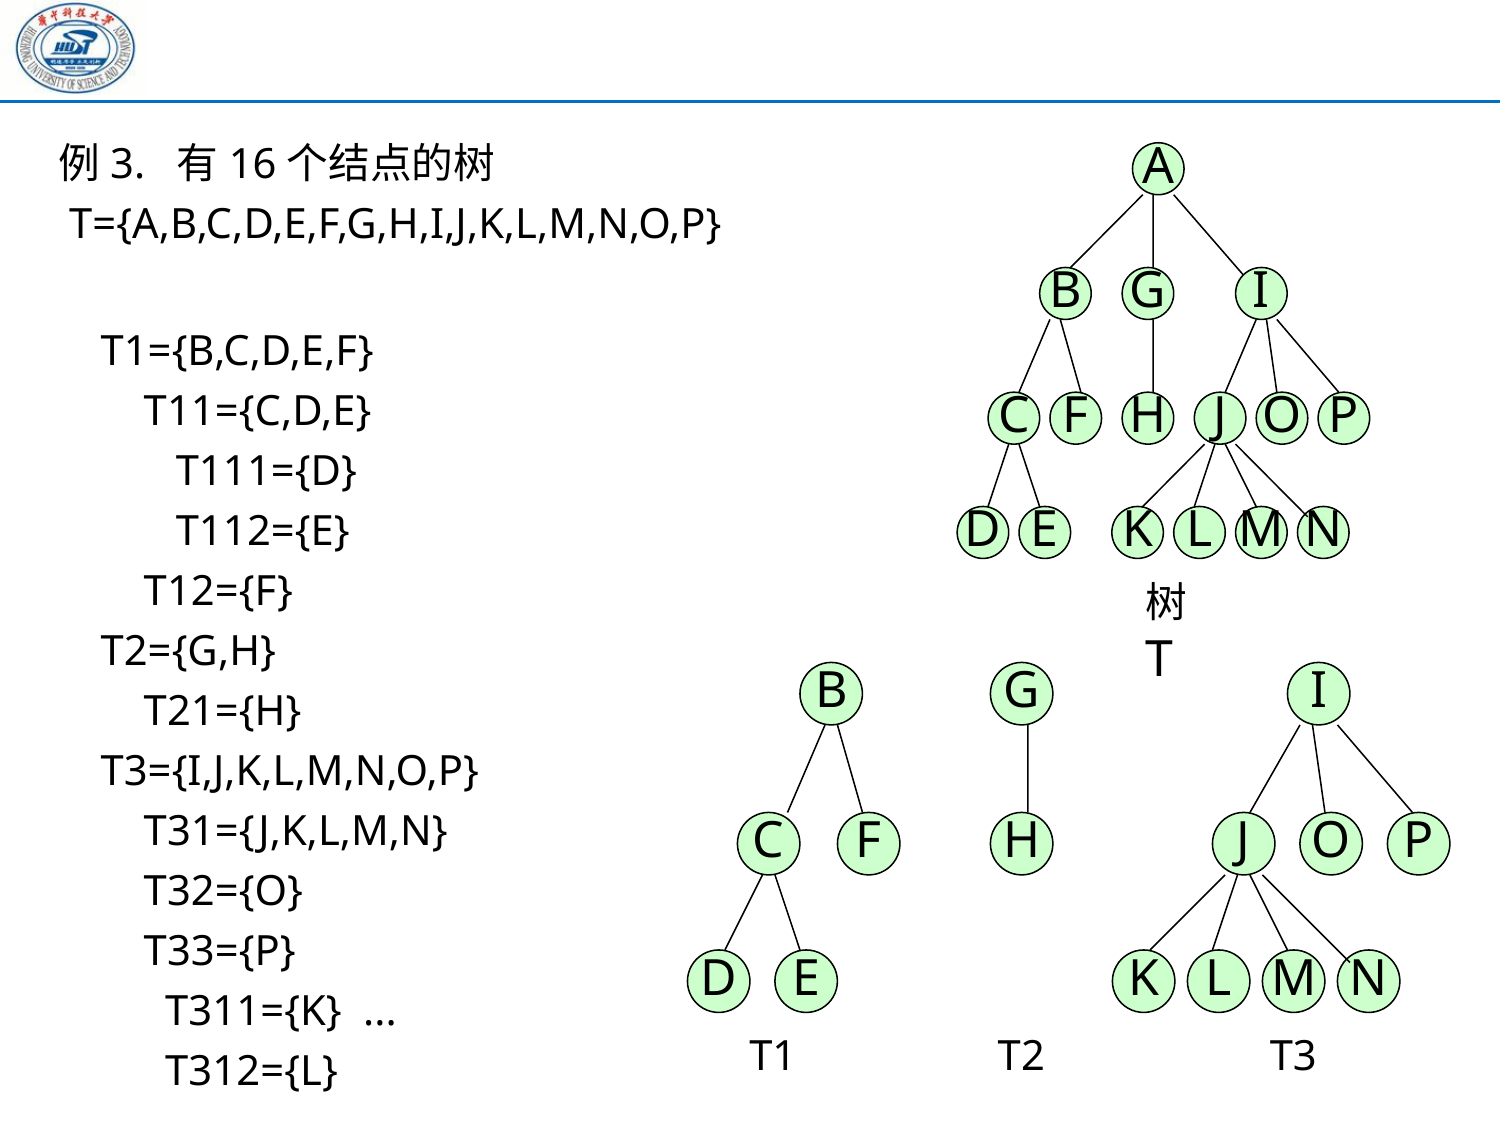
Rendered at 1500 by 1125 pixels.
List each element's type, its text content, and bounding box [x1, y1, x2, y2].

picture [0, 0, 148, 95]
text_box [985, 662, 1058, 1087]
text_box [1112, 662, 1451, 1087]
text_box 例3. 有16个结点的树 T={A,B,C,D,E,F,G,H,I,J,K,L,M,N,O,P} [43, 119, 1082, 255]
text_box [956, 142, 1370, 632]
list T1={B,C,D,E,F} T11={C,D,E} T111={D} T112={E} T12={F} T2={G,H} T21={H} T3={I,J,K,L,M,N,O,P} T31={J,K,L,M,N} T32={O} T33={P} T311={K} ... T312={L} [85, 305, 649, 1113]
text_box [687, 662, 901, 1087]
